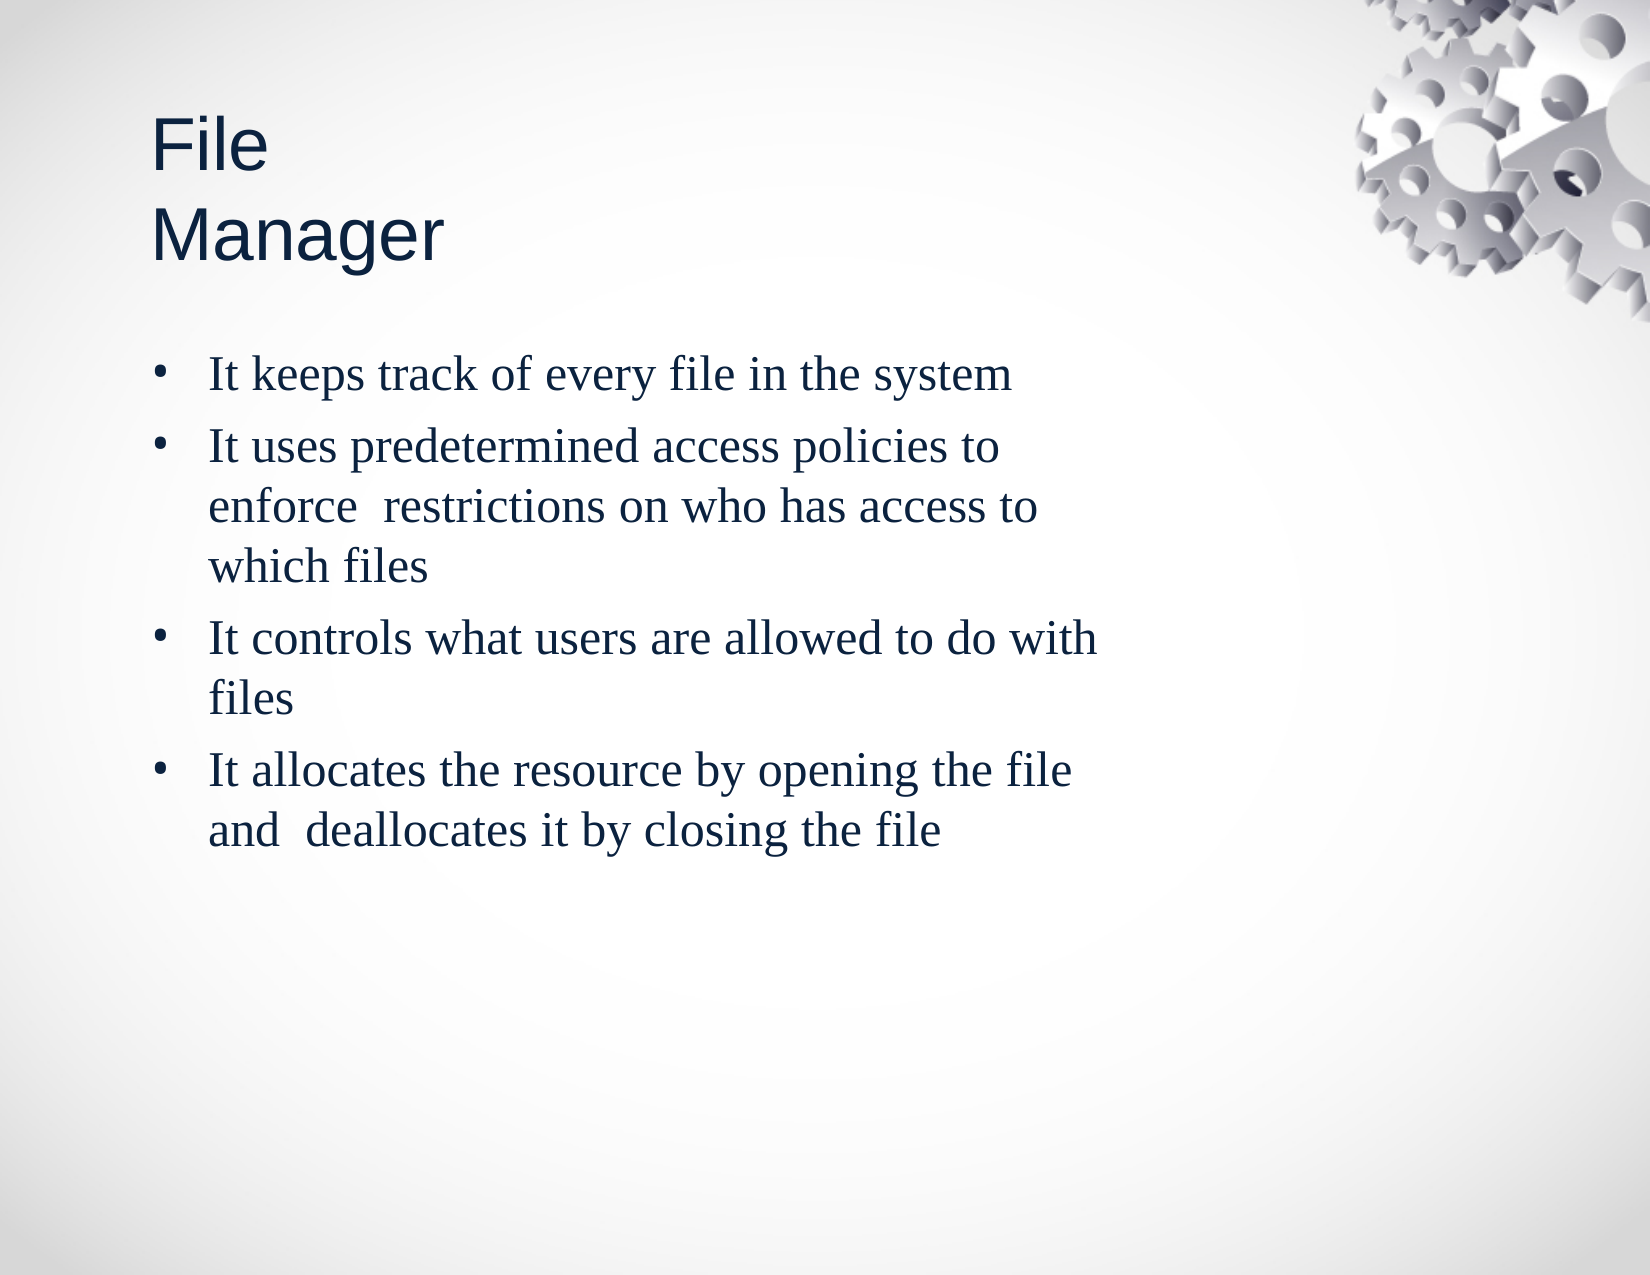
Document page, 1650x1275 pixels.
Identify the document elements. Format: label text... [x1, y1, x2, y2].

title File Manager [147, 77, 554, 293]
text_box It keeps track of every file in the system It uses predetermined access policies to enforce restrictions on who has access to which files It controls what users are allowed to do with files It allocates the resource by opening the file and deallocates it by closing the file [149, 326, 1197, 857]
picture [0, 0, 1650, 1275]
